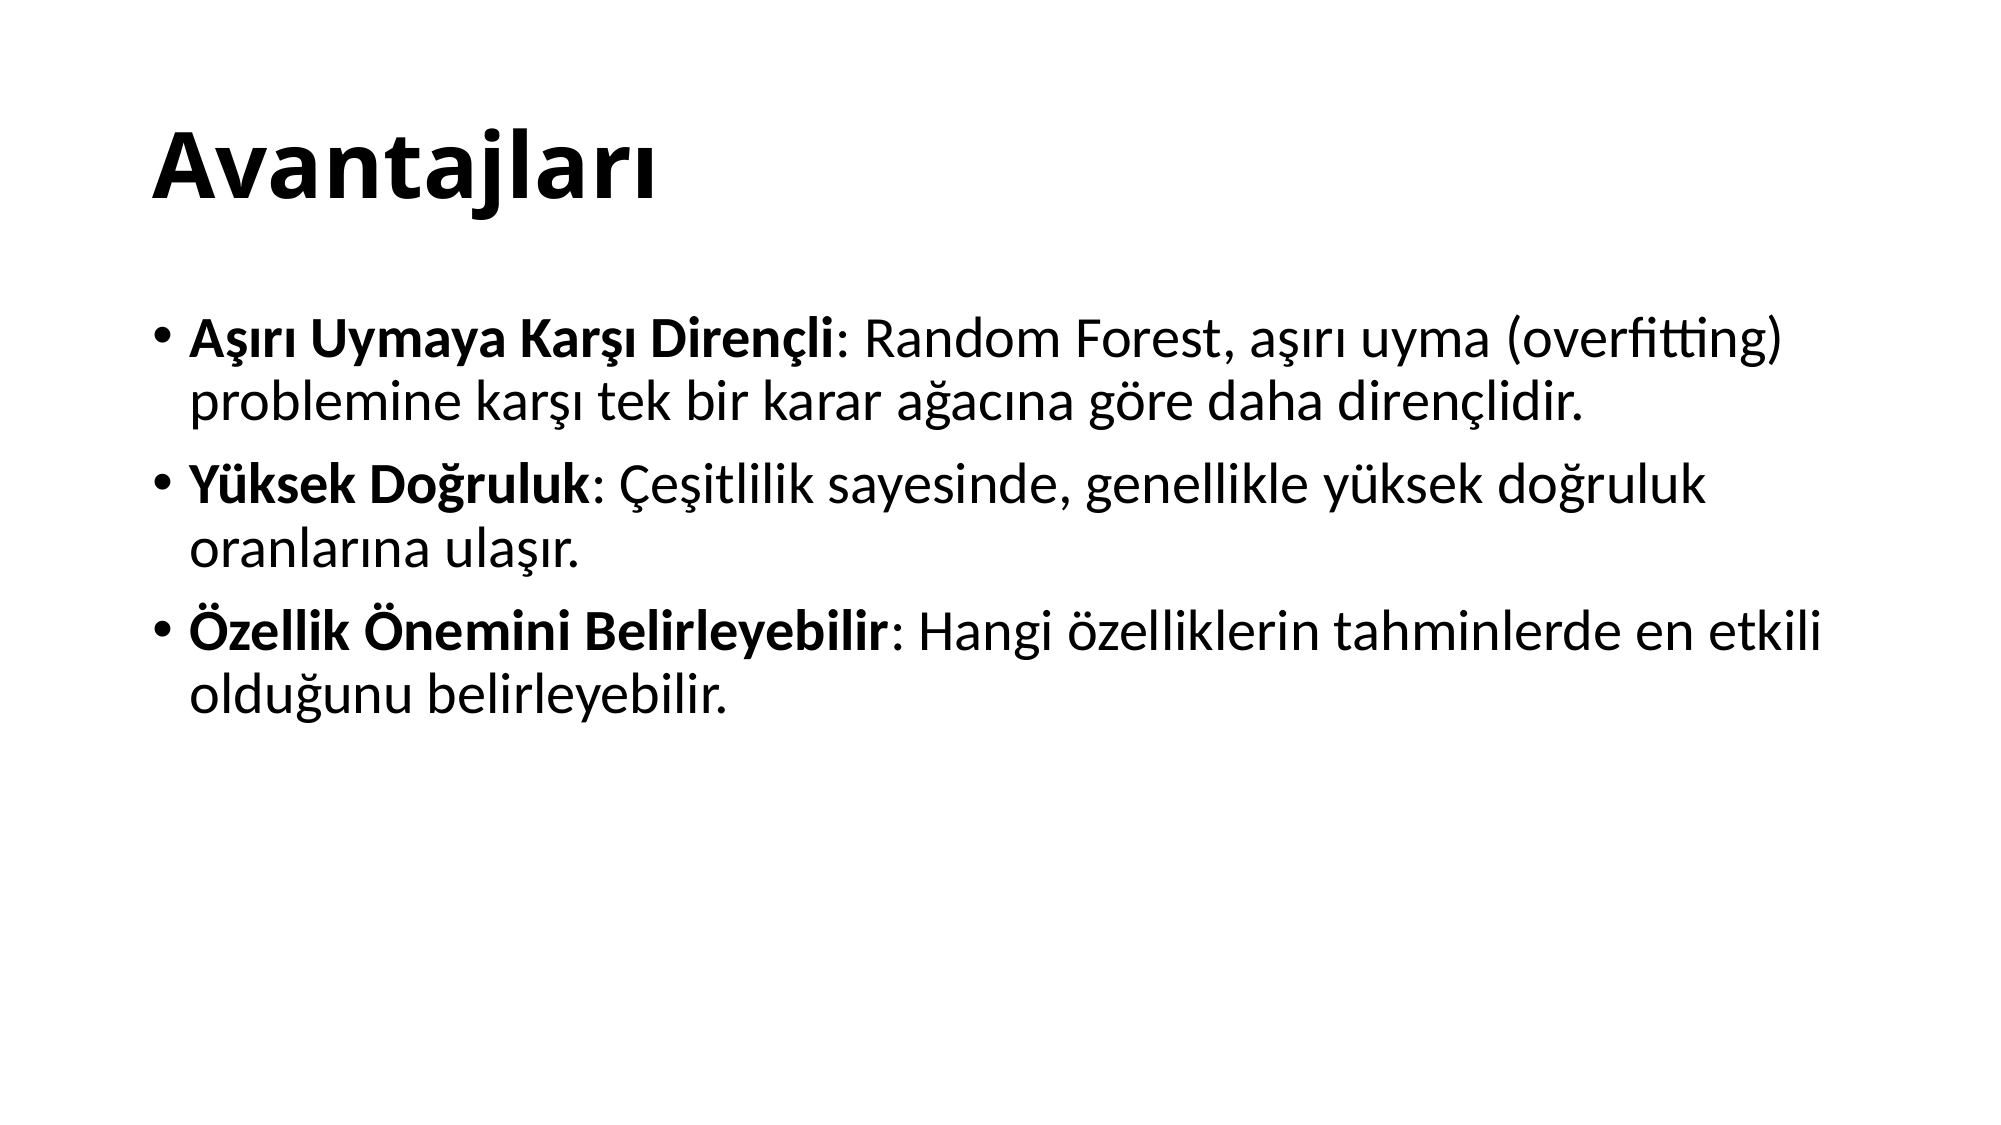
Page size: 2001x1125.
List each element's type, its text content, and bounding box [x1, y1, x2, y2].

title Avantajları [137, 59, 1863, 278]
list Aşırı Uymaya Karşı Dirençli: Random Forest, aşırı uyma (overfitting) problemine karşı tek bir karar ağacına göre daha dirençlidir. Yüksek Doğruluk: Çeşitlilik sayesinde, genellikle yüksek doğruluk oranlarına ulaşır. Özellik Önemini Belirleyebilir: Hangi özelliklerin tahminlerde en etkili olduğunu belirleyebilir. [137, 299, 1863, 1014]
